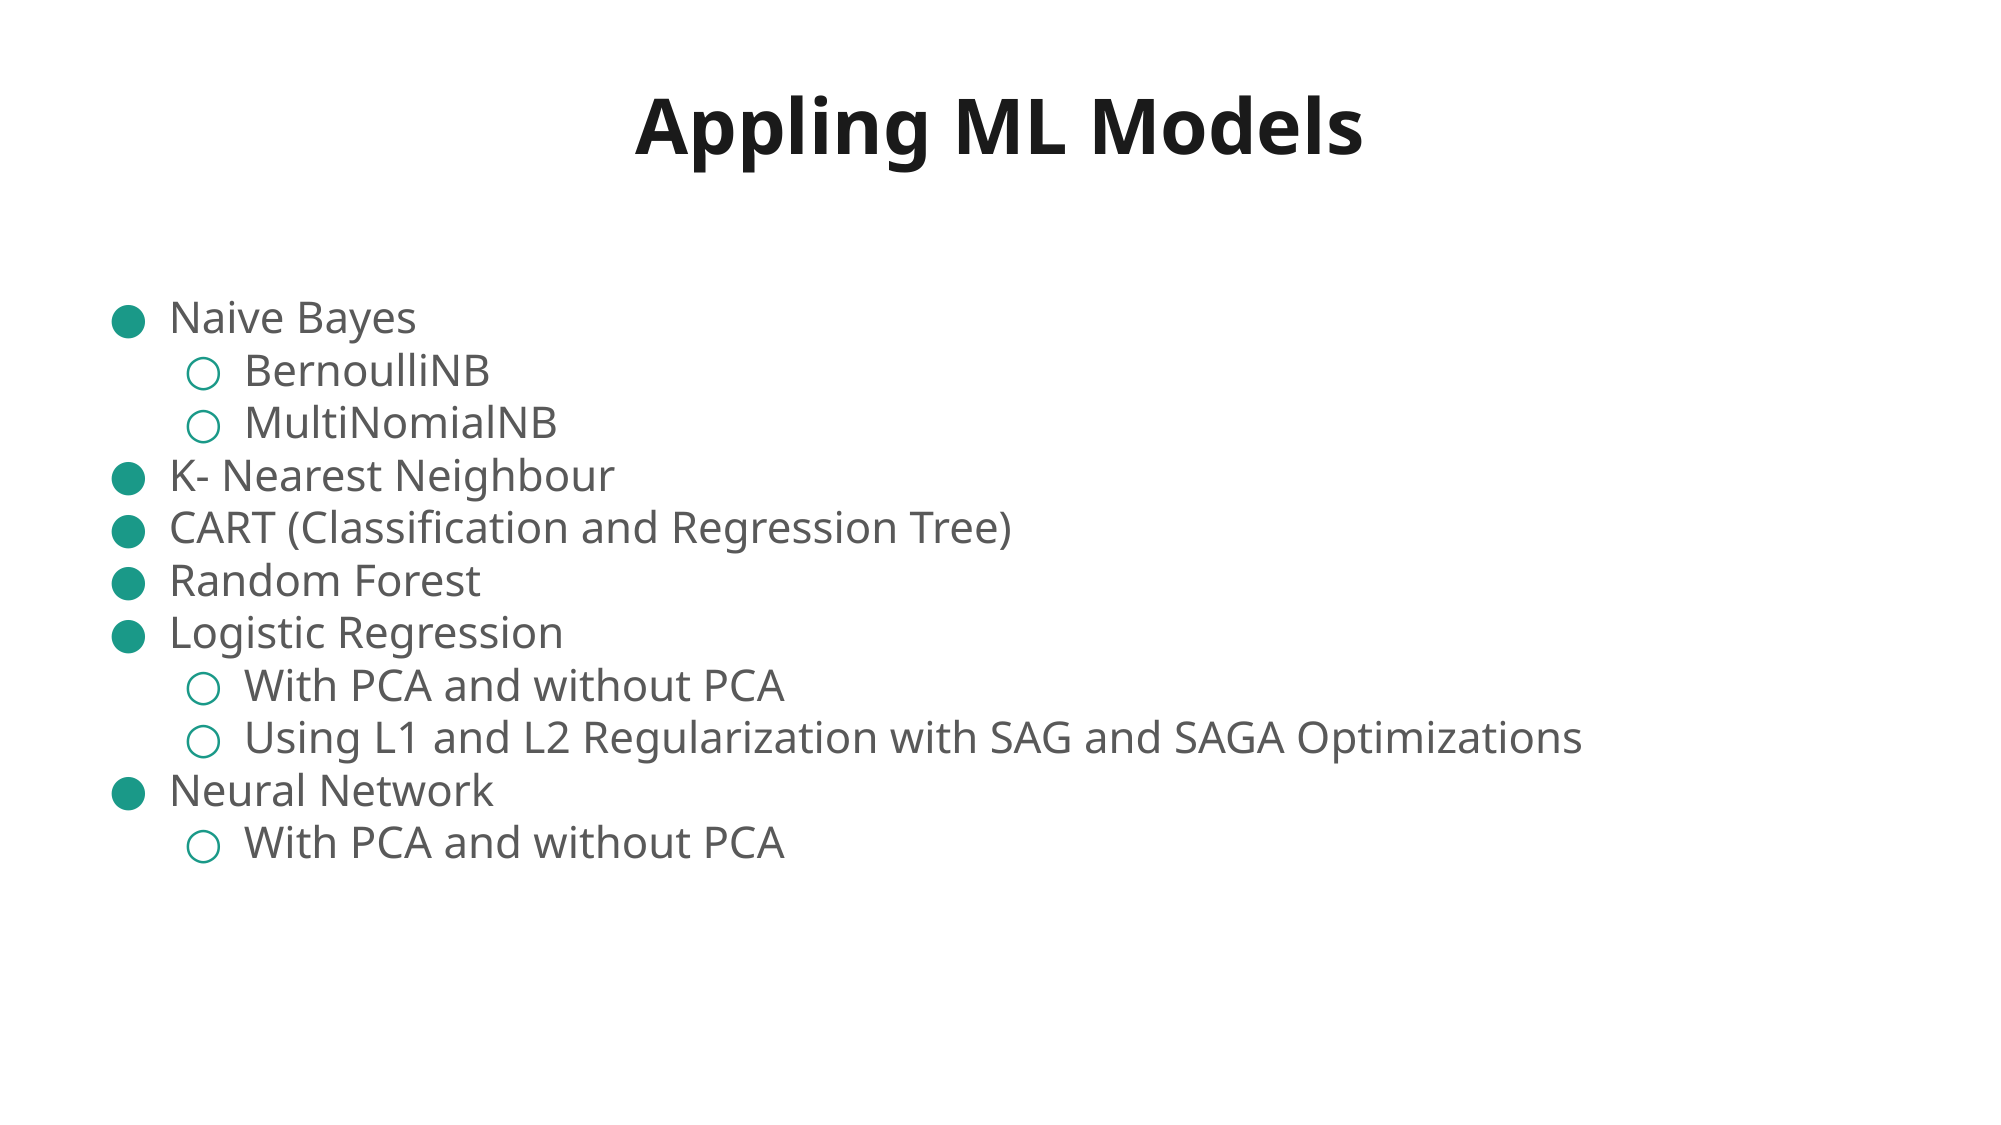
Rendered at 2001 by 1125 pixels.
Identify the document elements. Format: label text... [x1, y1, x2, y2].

text_box Naive Bayes BernoulliNB MultiNomialNB K- Nearest Neighbour CART (Classification and Regression Tree) Random Forest Logistic Regression With PCA and without PCA Using L1 and L2 Regularization with SAG and SAGA Optimizations Neural Network With PCA and without PCA [78, 275, 1863, 1088]
title Appling ML Models [137, 20, 1863, 238]
